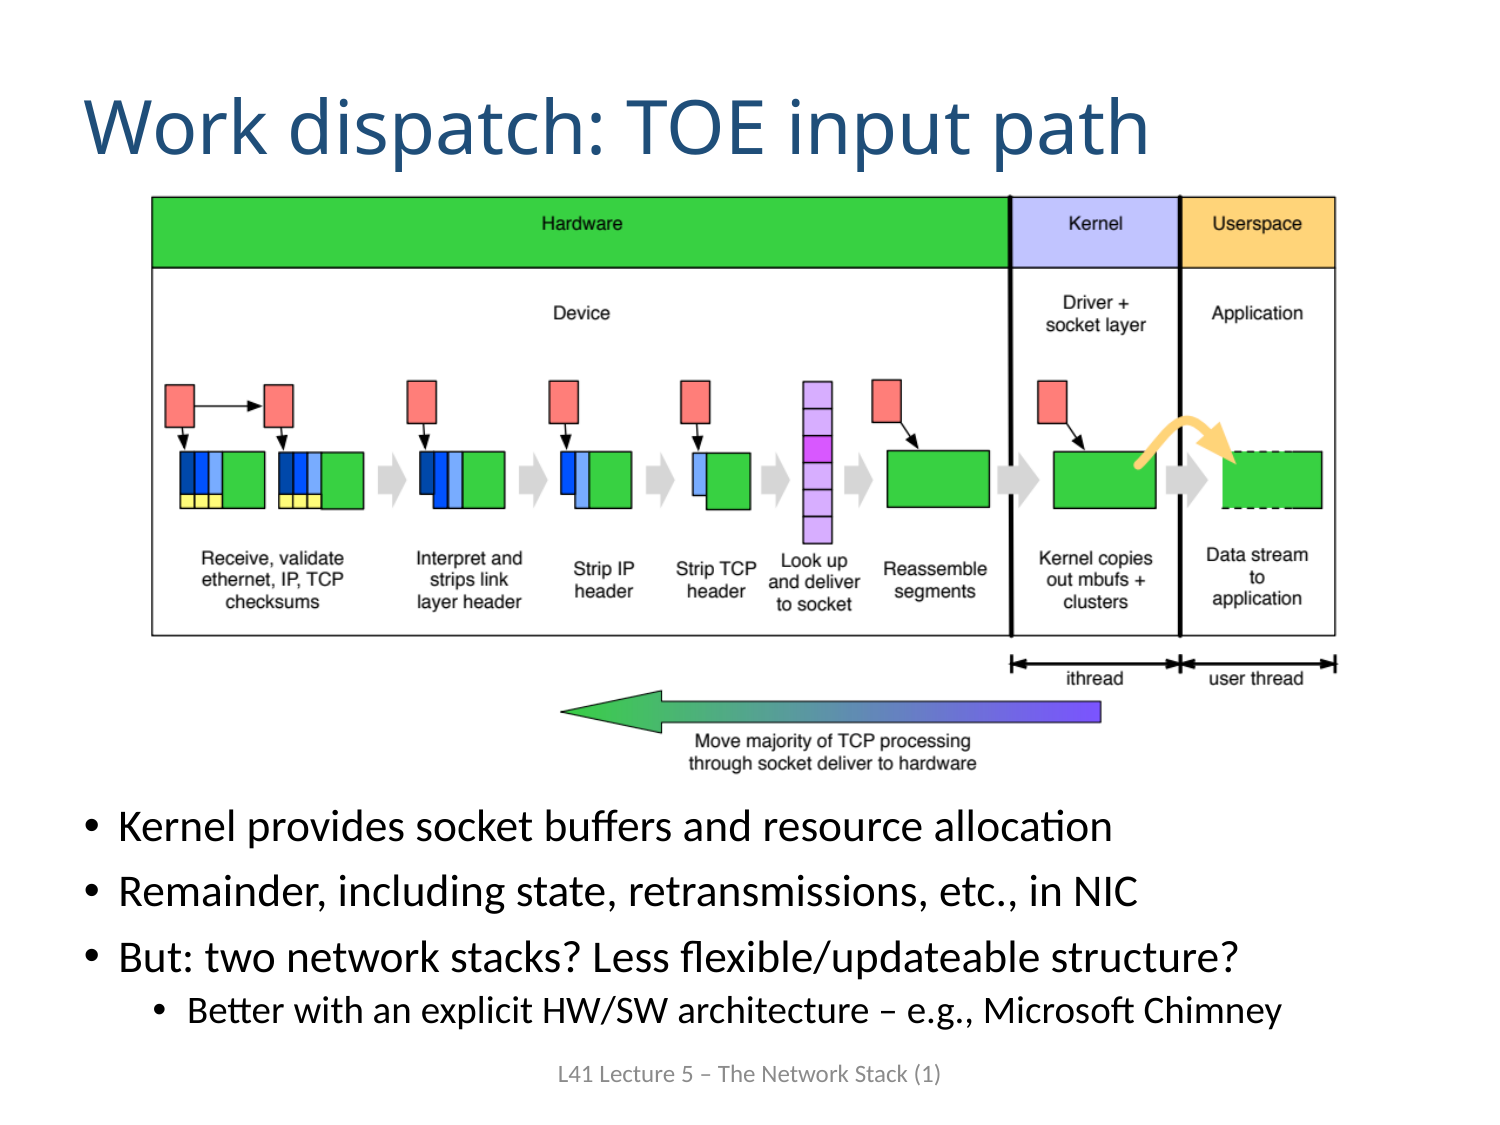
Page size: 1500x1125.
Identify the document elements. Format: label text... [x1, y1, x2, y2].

picture [149, 191, 1351, 782]
title Work dispatch: TOE input path [68, 38, 1432, 222]
footer L41 Lecture 5 – The Network Stack (1) [496, 1042, 1004, 1103]
list Kernel provides socket buffers and resource allocation Remainder, including state, retransmissions, etc., in NIC But: two network stacks? Less flexible/updateable structure? Better with an explicit HW/SW architecture – e.g., Microsoft Chimney [68, 795, 1432, 1043]
